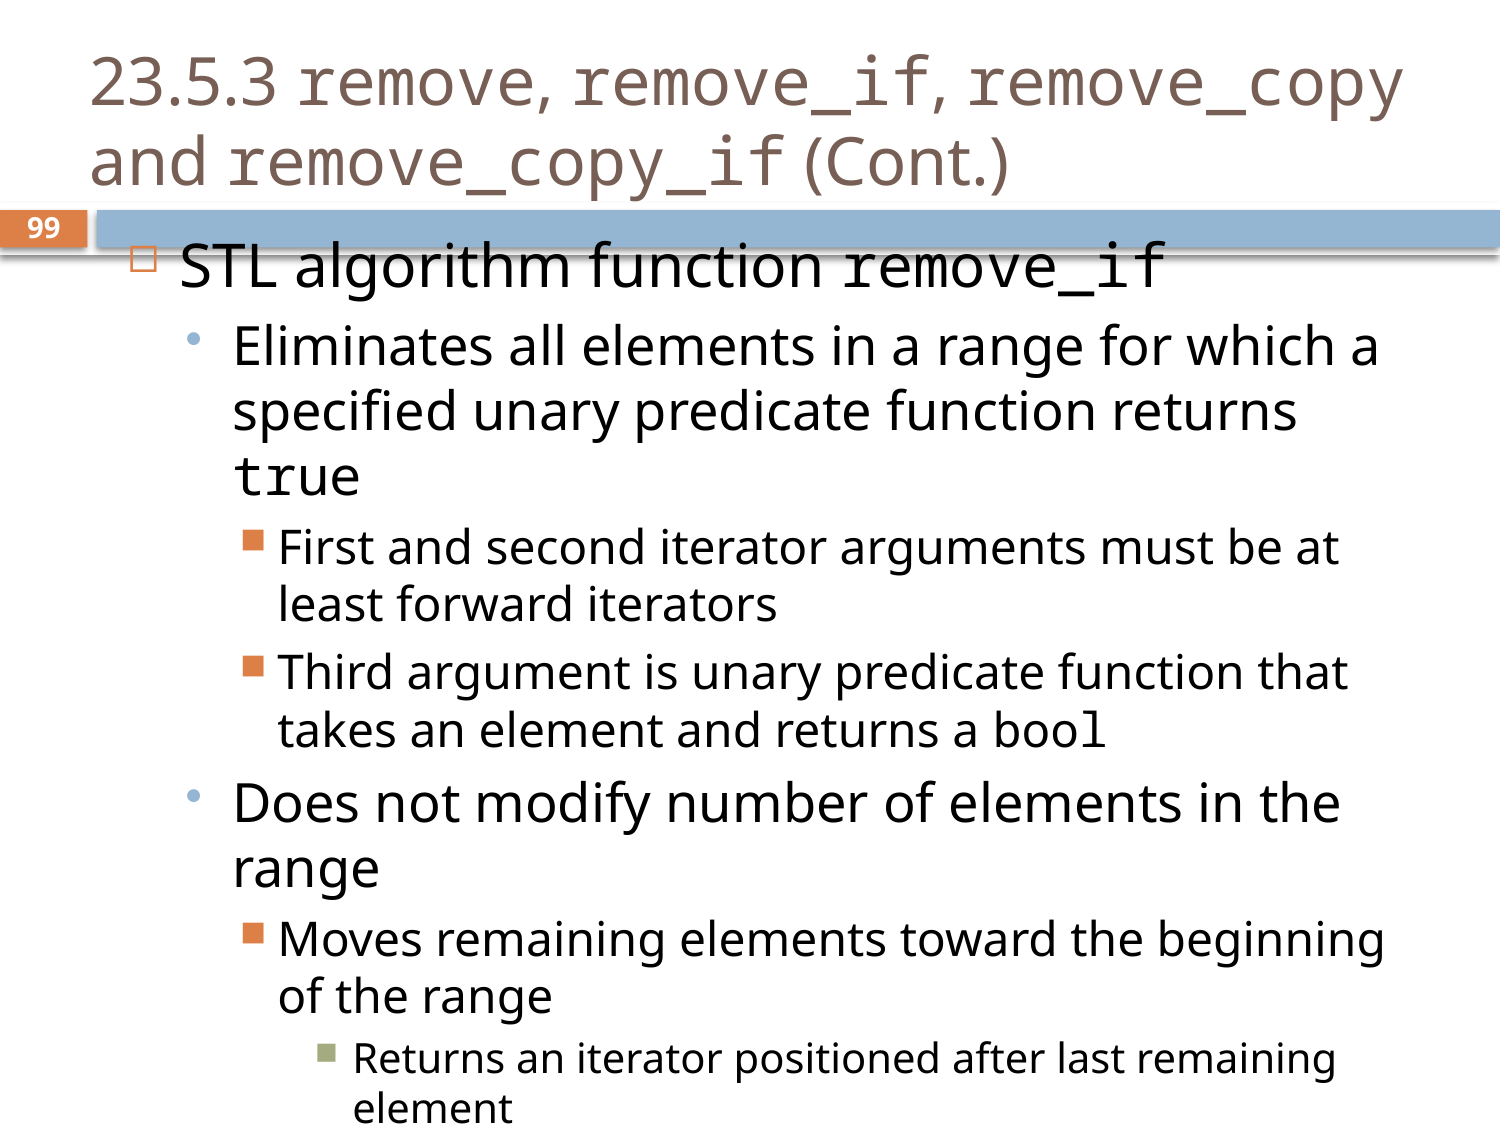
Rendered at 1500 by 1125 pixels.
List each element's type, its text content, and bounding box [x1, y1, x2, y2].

list STL algorithm function remove_if Eliminates all elements in a range for which a specified unary predicate function returns true First and second iterator arguments must be at least forward iterators Third argument is unary predicate function that takes an element and returns a bool Does not modify number of elements in the range Moves remaining elements toward the beginning of the range Returns an iterator positioned after last remaining element Elements after that iterator are undefined [112, 220, 1425, 1088]
slide_number 99 [0, 208, 88, 249]
title 23.5.3 remove, remove_if, remove_copy and remove_copy_if (Cont.) [75, 24, 1425, 213]
